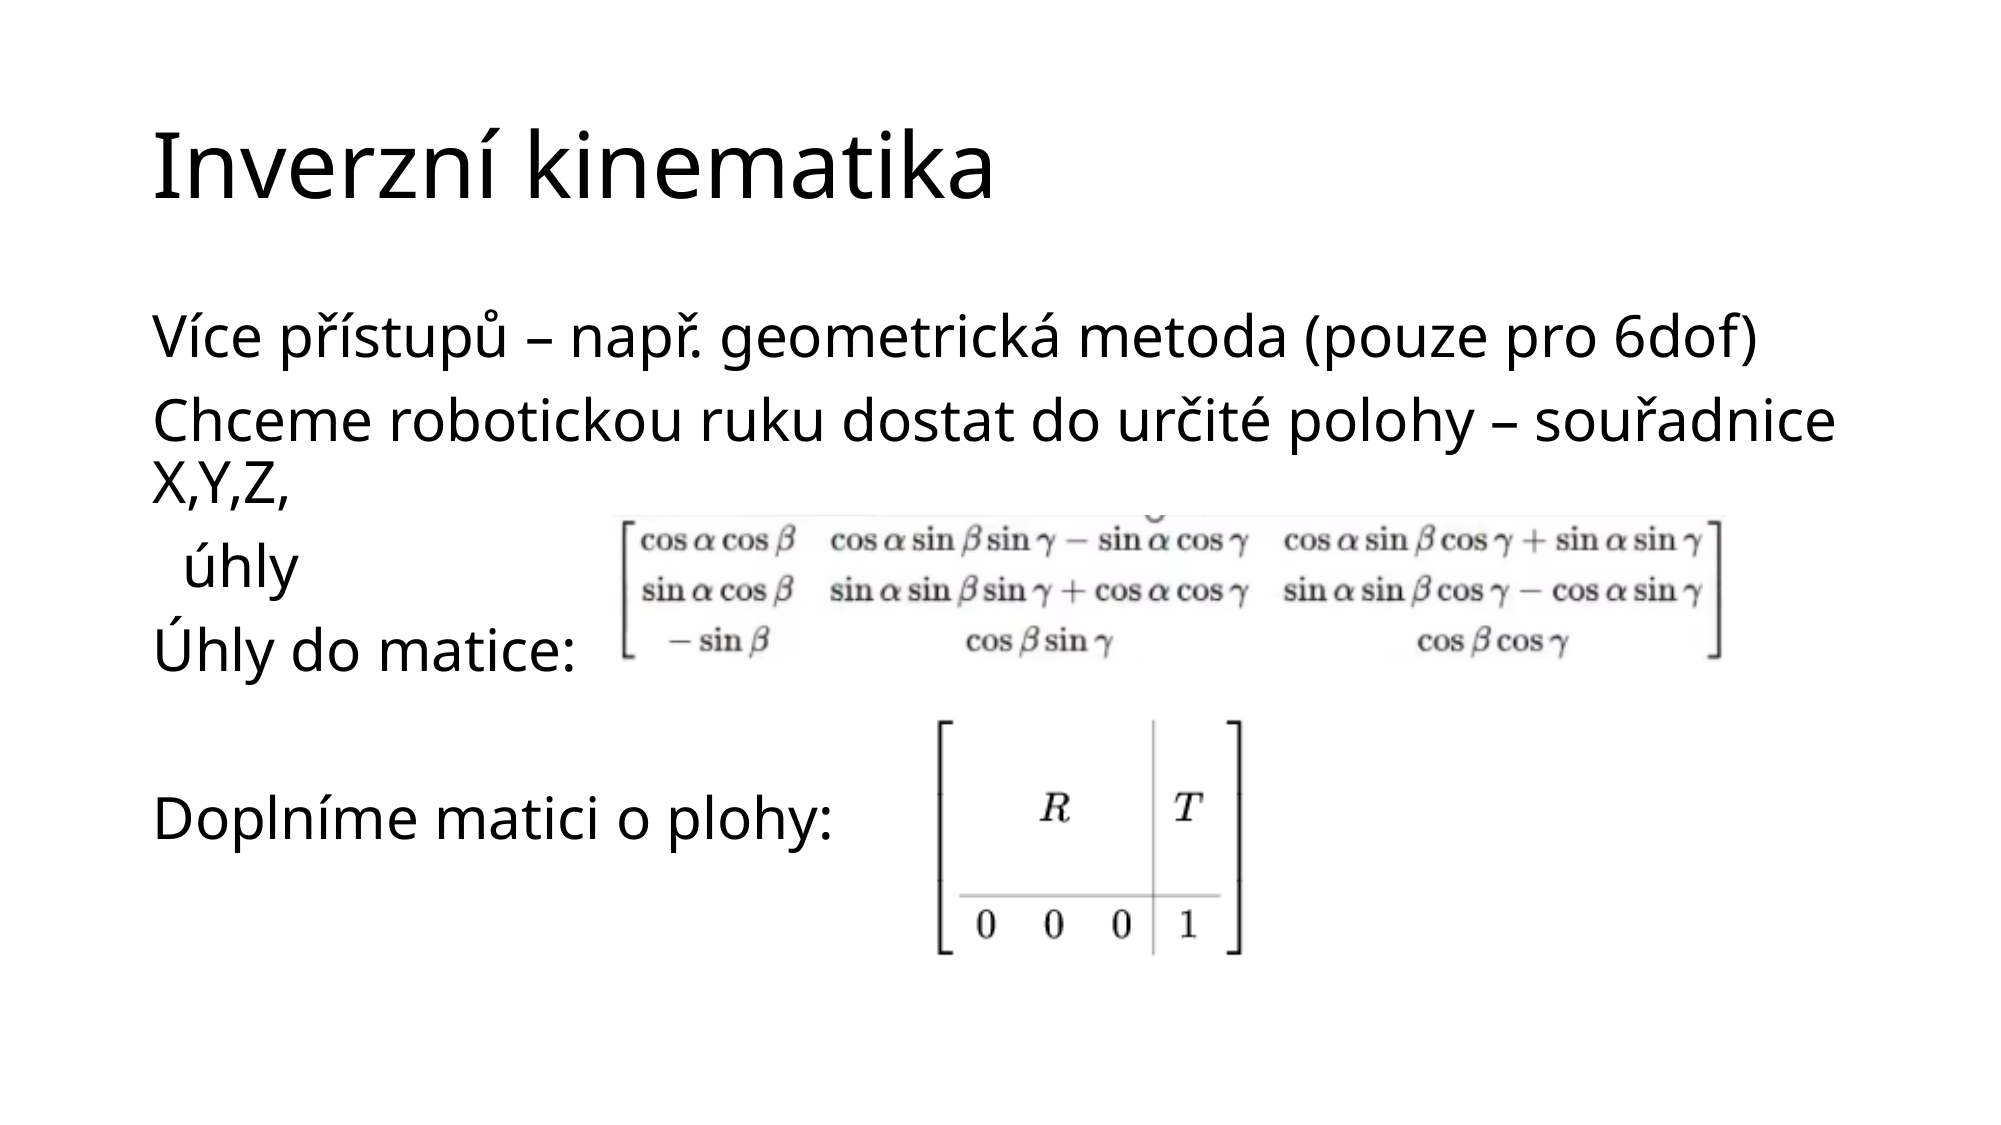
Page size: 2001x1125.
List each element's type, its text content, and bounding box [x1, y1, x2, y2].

title Inverzní kinematika [137, 59, 1863, 278]
picture [612, 515, 1727, 662]
picture [925, 704, 1259, 970]
